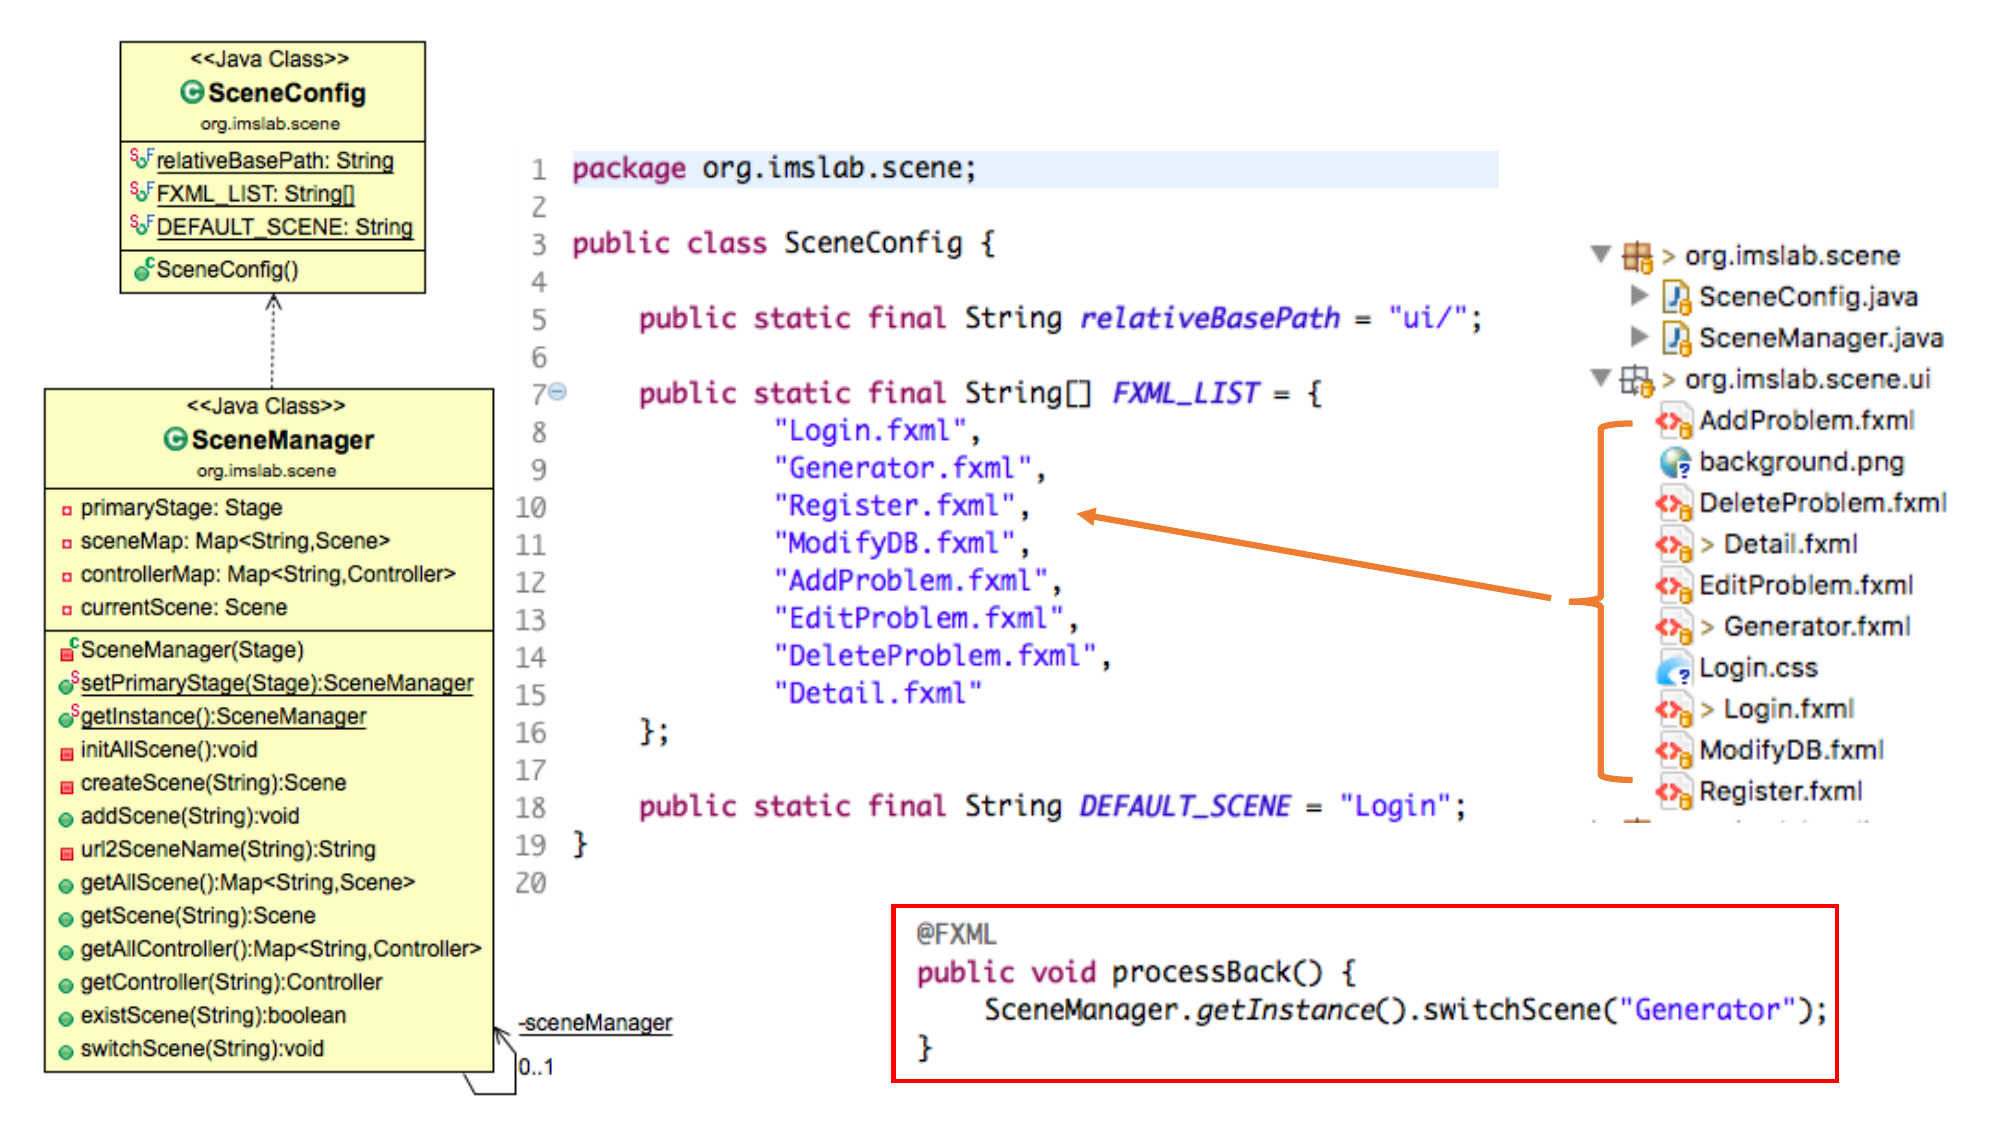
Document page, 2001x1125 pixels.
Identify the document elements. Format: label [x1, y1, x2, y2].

text_box [1076, 513, 1552, 599]
picture [0, 0, 1869, 1125]
picture [1568, 234, 2000, 824]
